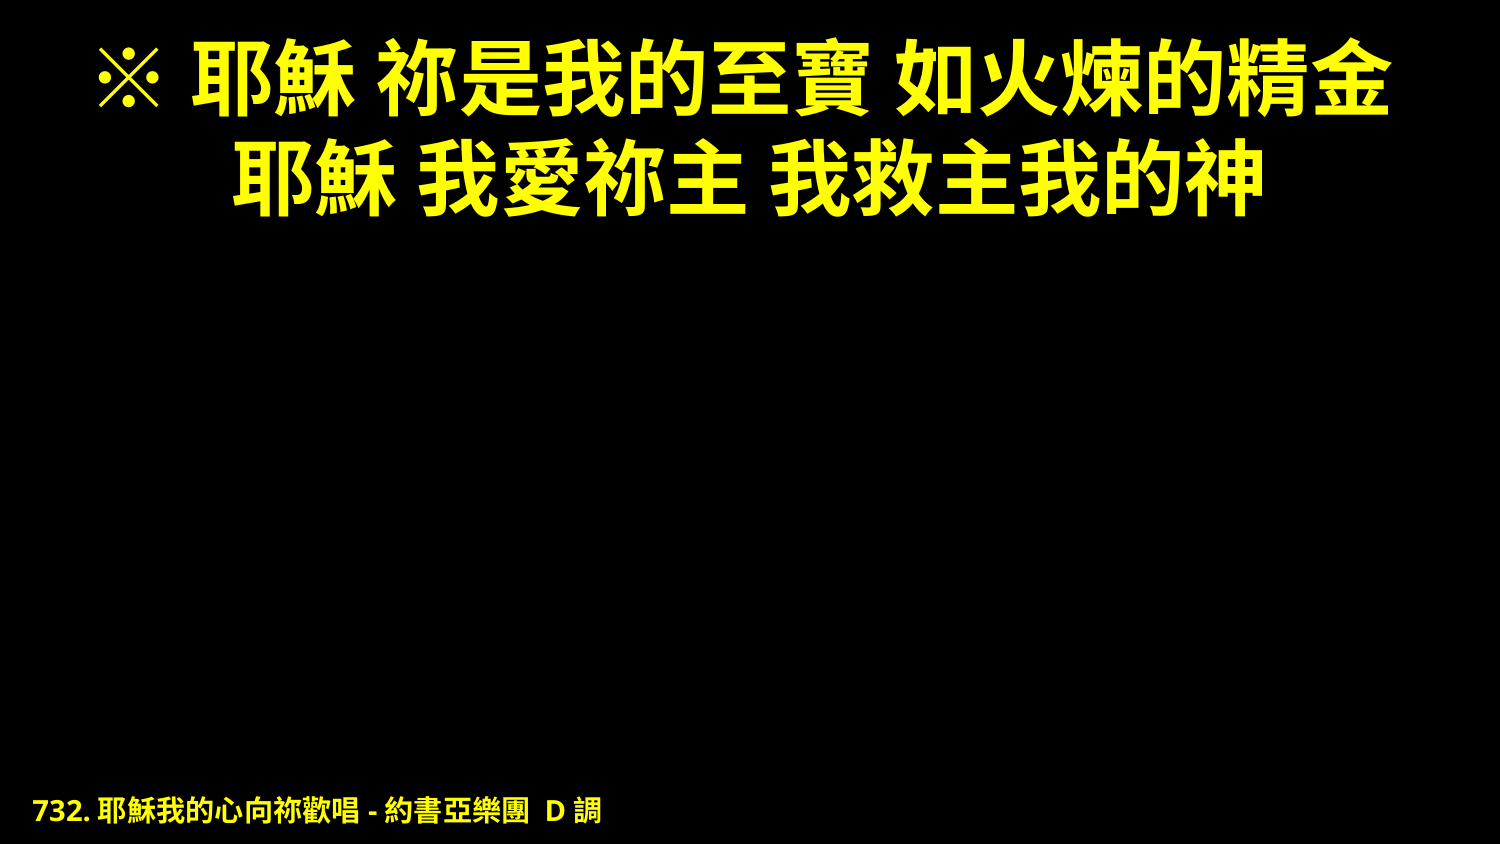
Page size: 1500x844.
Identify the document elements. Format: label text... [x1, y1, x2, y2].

title ※耶穌 祢是我的至寶 如火煉的精金 耶穌 我愛祢主 我救主我的神 [0, 55, 1500, 197]
text_box 732.耶穌我的心向祢歡唱-約書亞樂團 D調 [17, 784, 750, 835]
